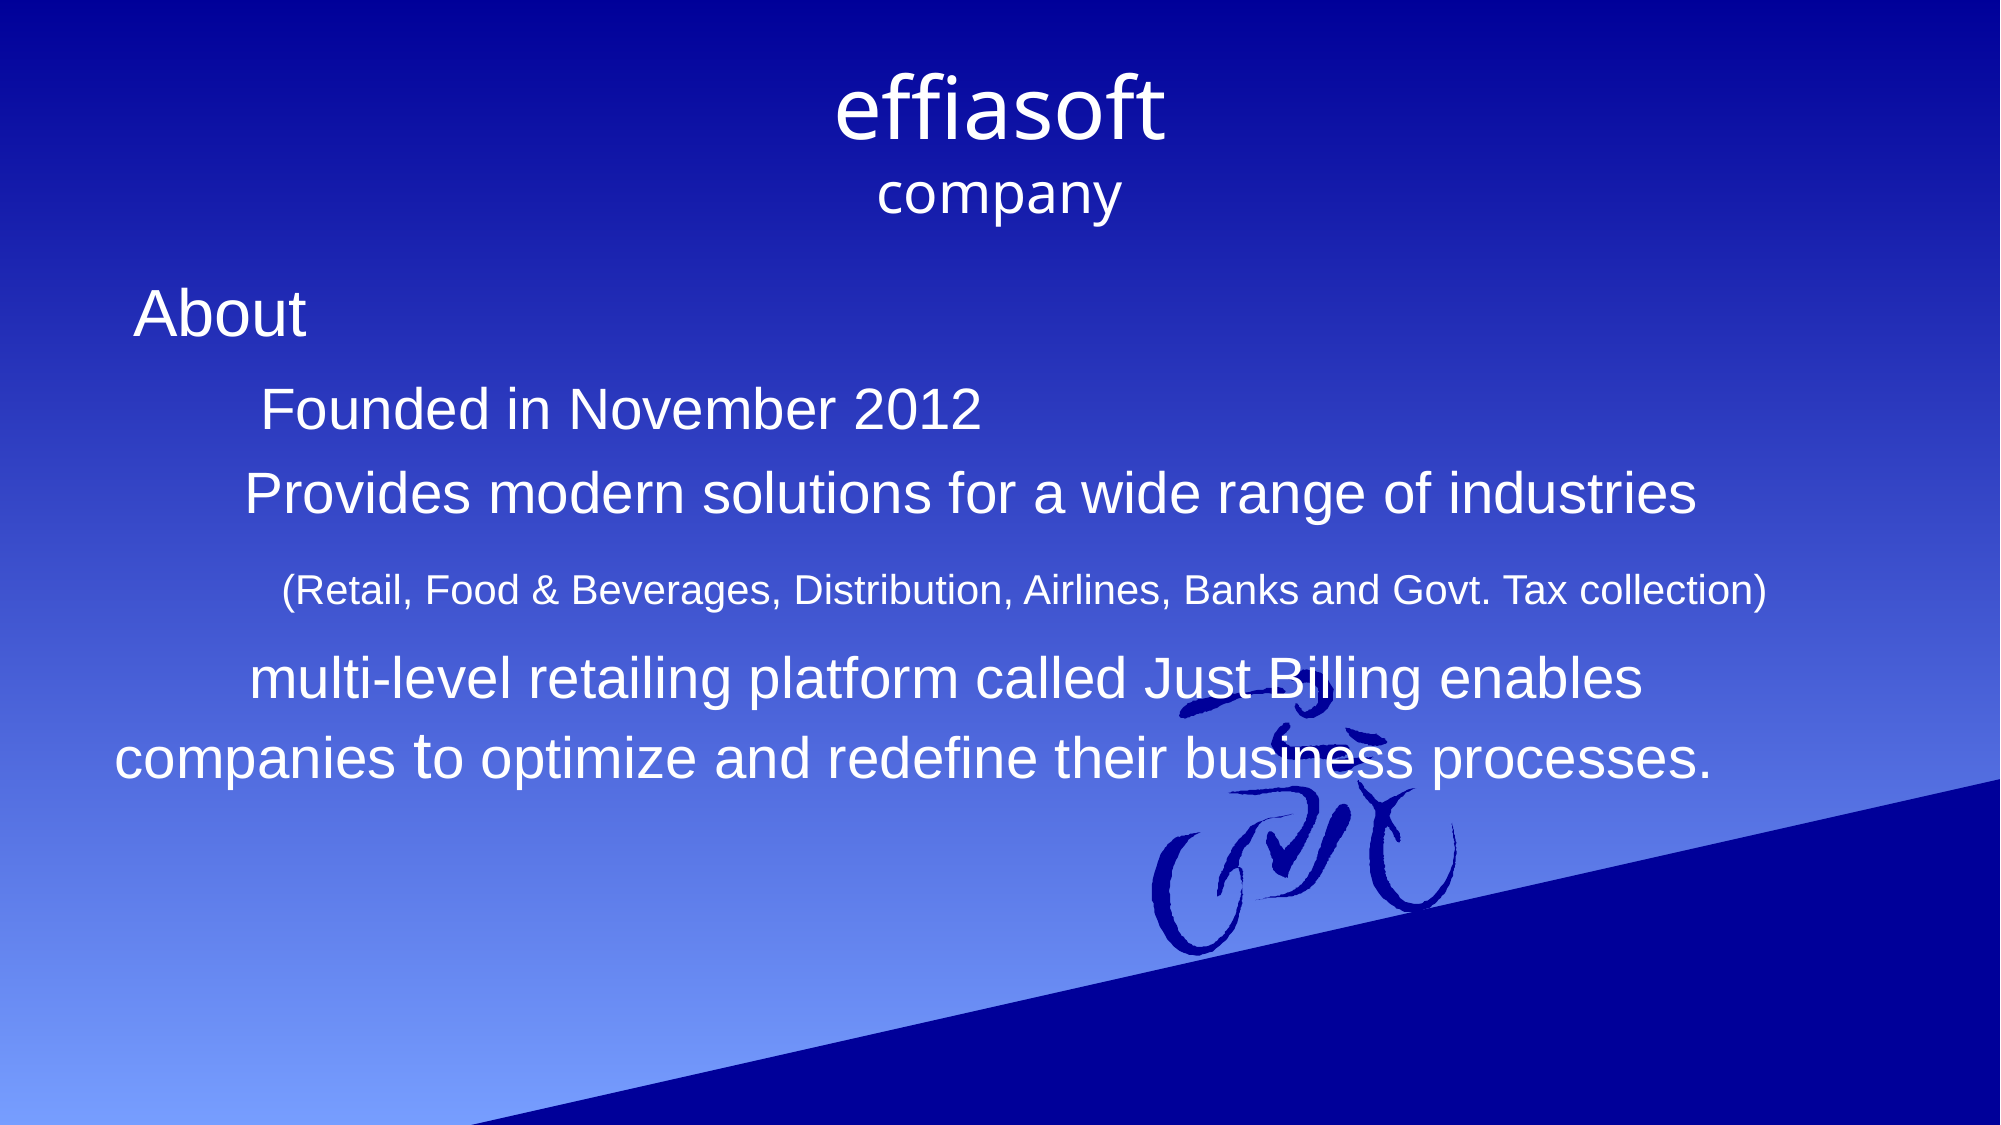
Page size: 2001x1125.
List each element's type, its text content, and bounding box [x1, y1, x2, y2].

title effiasoft company [99, 44, 1901, 233]
list About Founded in November 2012 Provides modern solutions for a wide range of industries (Retail, Food & Beverages, Distribution, Airlines, Banks and Govt. Tax collection) multi-level retailing platform called Just Billing enables companies to optimize and redefine their business processes. [99, 262, 1901, 1006]
